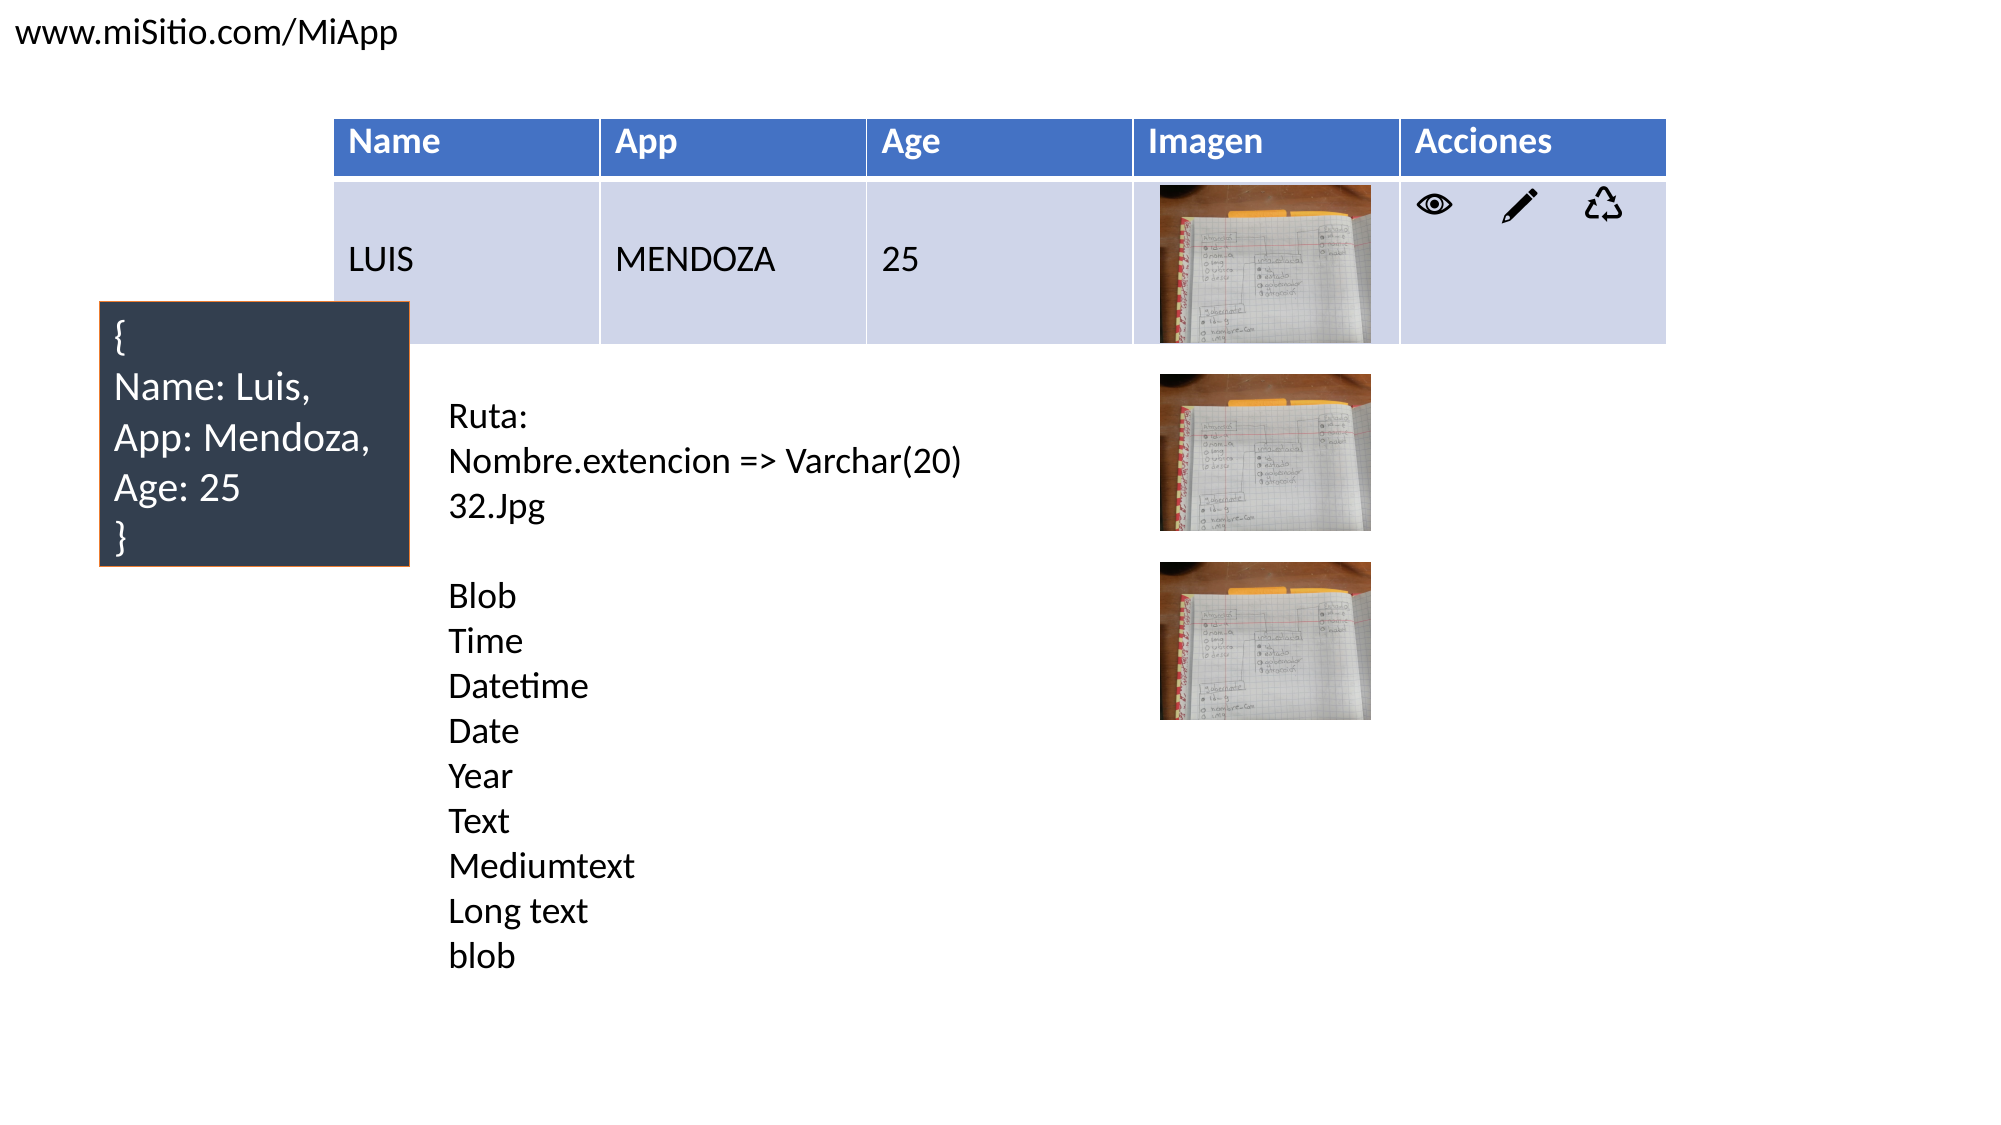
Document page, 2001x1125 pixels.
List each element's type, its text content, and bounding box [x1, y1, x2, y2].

table_cell LUIS [334, 182, 599, 344]
table_header Imagen [1134, 119, 1399, 176]
table_header Age [867, 119, 1132, 176]
picture [1160, 562, 1371, 720]
table_cell 25 [867, 182, 1132, 344]
picture [1498, 185, 1541, 227]
table_header Acciones [1401, 119, 1666, 176]
picture [1413, 183, 1456, 226]
text_box www.miSitio.com/MiApp [0, 0, 1000, 60]
table_cell [1401, 182, 1666, 344]
table_header App [601, 119, 866, 176]
picture [1582, 183, 1625, 226]
text_box { Name: Luis, App: Mendoza, Age: 25 } [99, 301, 410, 567]
picture [1160, 374, 1371, 531]
table_cell [1134, 182, 1399, 344]
text_box Ruta: Nombre.extencion => Varchar(20) 32.Jpg Blob Time Datetime Date Year Text Mediumtext Long text blob [433, 383, 1097, 1074]
table_cell MENDOZA [601, 182, 866, 344]
table_header Name [334, 119, 599, 176]
picture [1160, 185, 1371, 343]
